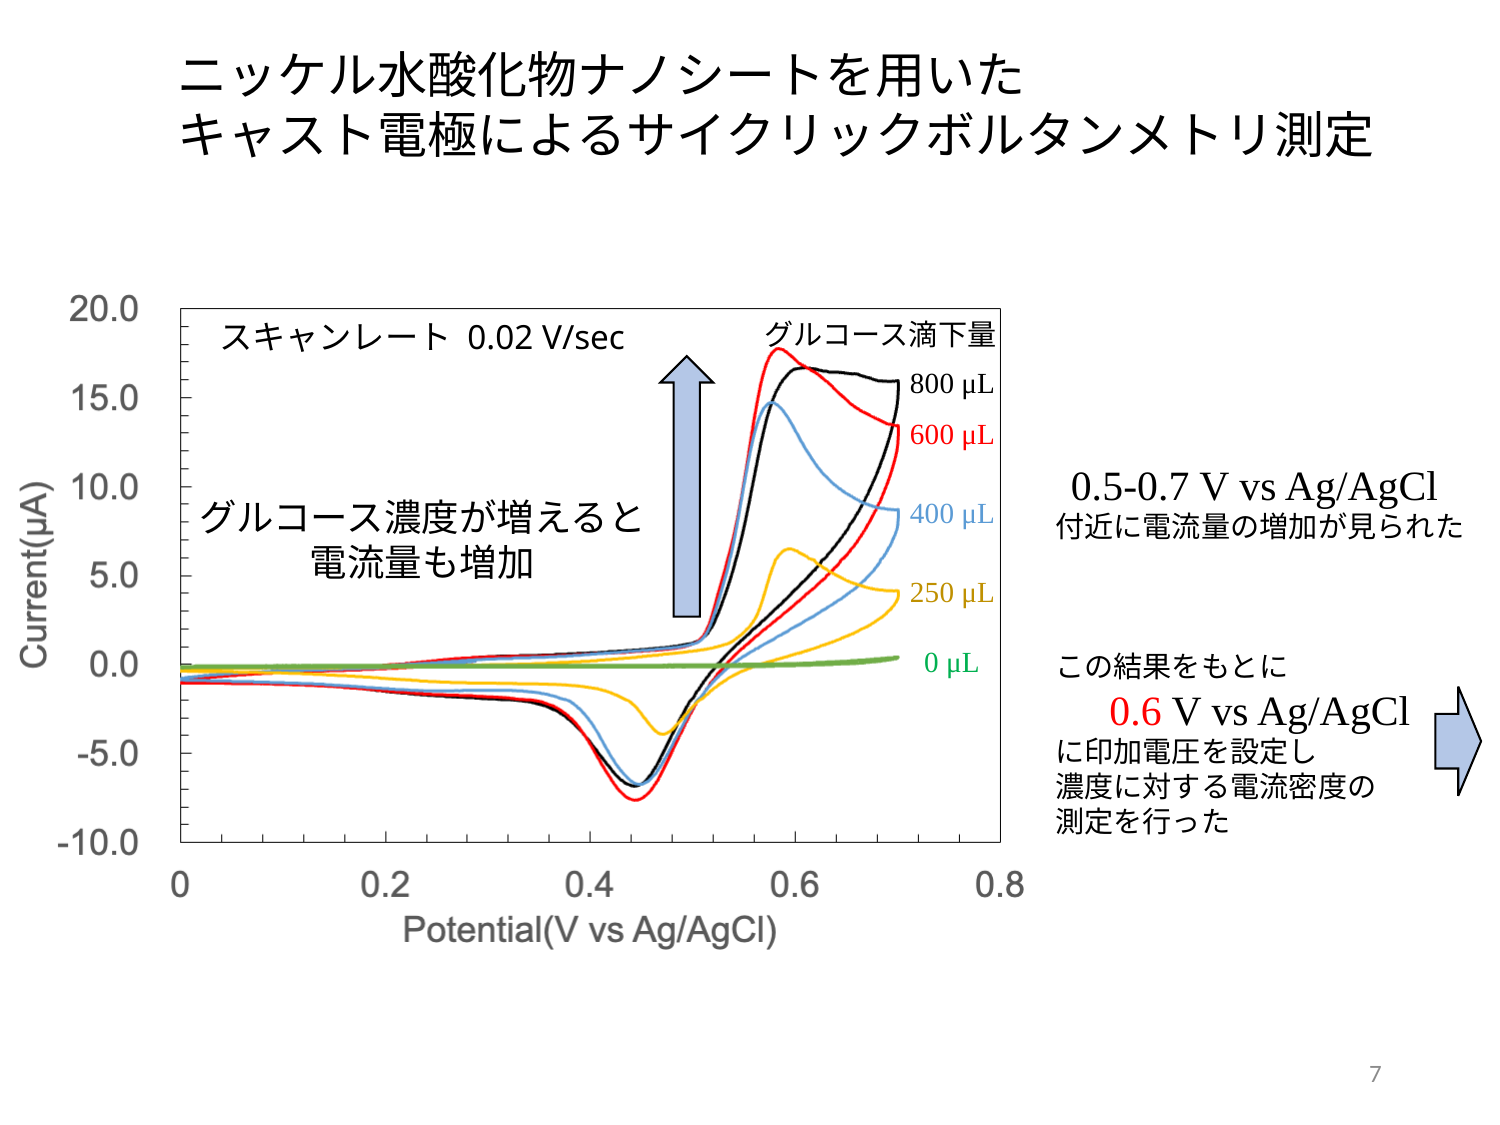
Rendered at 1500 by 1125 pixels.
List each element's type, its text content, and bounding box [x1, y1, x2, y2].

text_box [0, 240, 1037, 961]
text_box 0.5-0.7 V vs Ag/AgCl 付近に電流量の増加が見られた この結果をもとに 0.6 V vs Ag/AgCl に印加電圧を設定し 濃度に対する電流密度の 測定を行った [1040, 451, 1480, 846]
text_box [1434, 686, 1483, 797]
slide_number 7 [1059, 1042, 1397, 1103]
text_box ニッケル水酸化物ナノシートを用いた キャスト電極によるサイクリックボルタンメトリ測定 [162, 35, 1389, 171]
